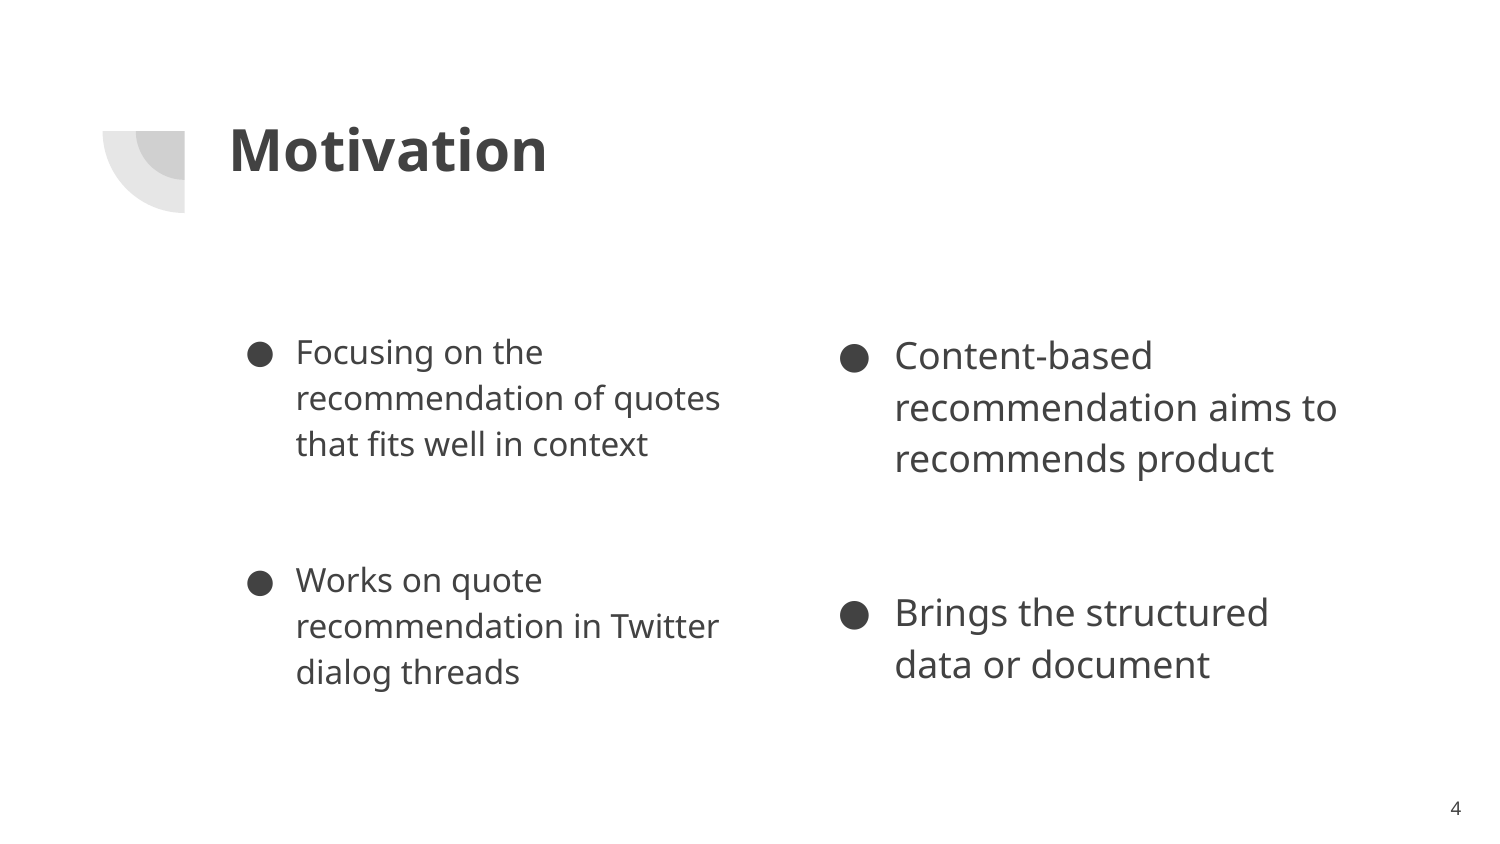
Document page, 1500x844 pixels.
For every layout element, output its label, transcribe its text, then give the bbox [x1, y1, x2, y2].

slide_number ‹#› [1386, 777, 1477, 842]
title Motivation [213, 98, 1368, 263]
list Focusing on the recommendation of quotes that fits well in context Works on quote recommendation in Twitter dialog threads [213, 310, 777, 709]
list Content-based recommendation aims to recommends product Brings the structured data or document [804, 310, 1368, 709]
